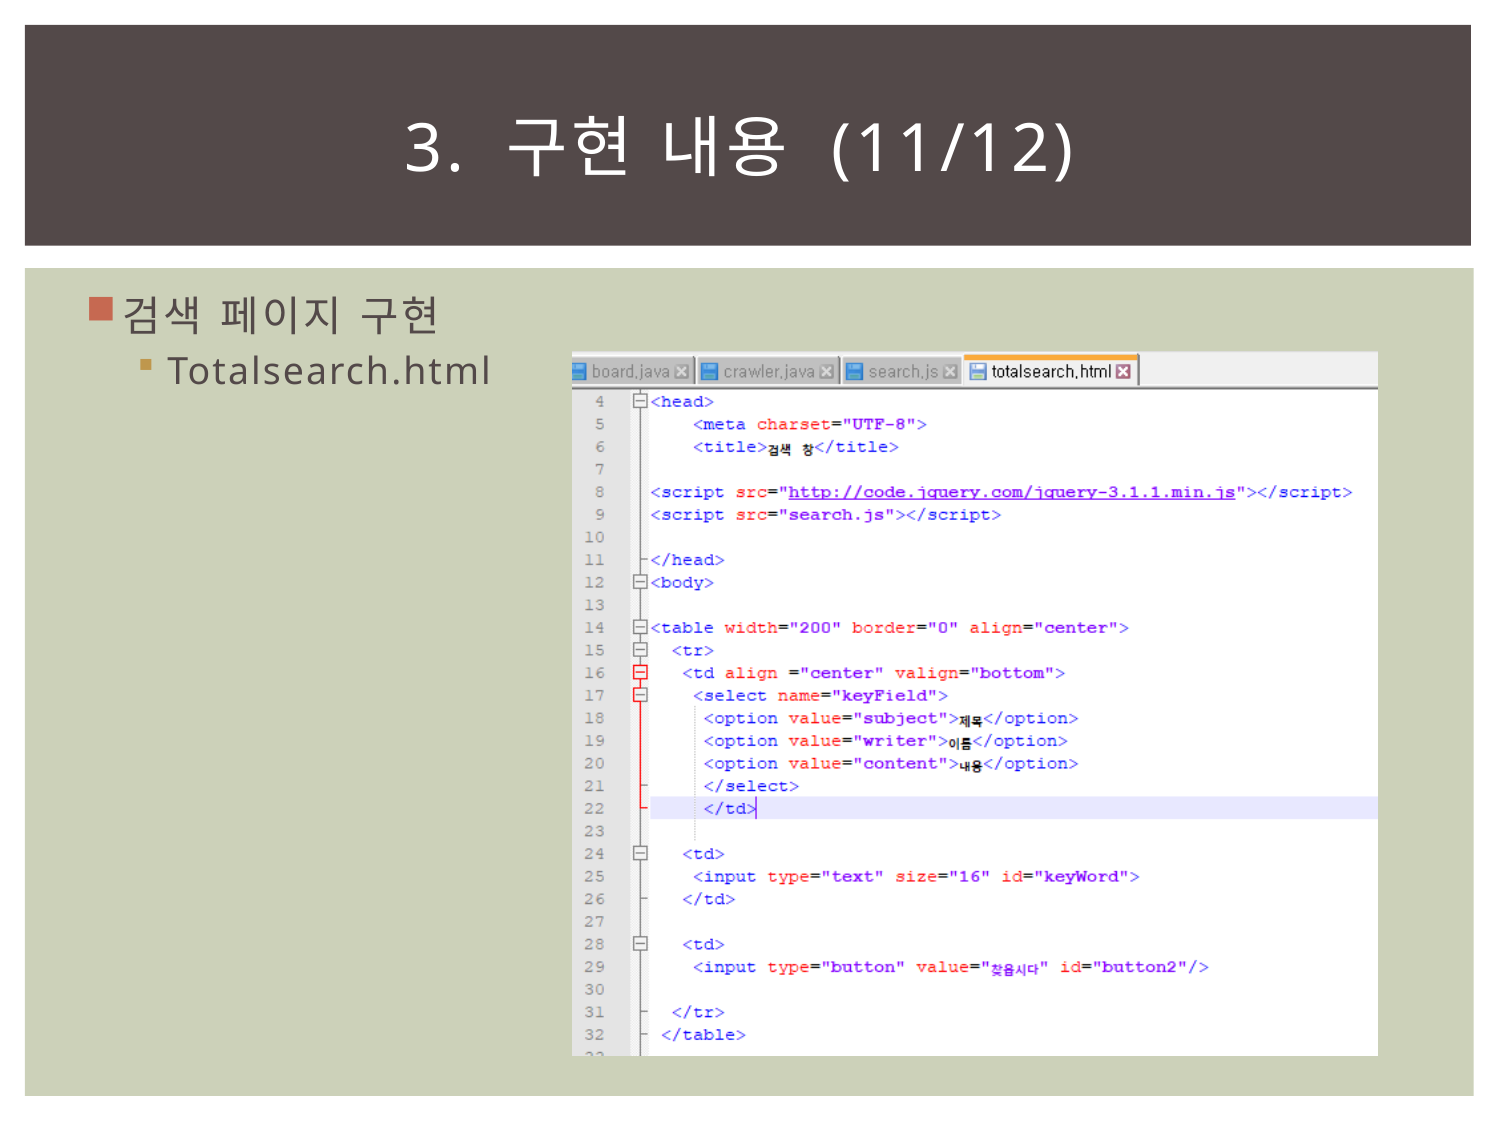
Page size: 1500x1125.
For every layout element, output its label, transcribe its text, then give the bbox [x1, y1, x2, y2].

list 검색 페이지 구현 Totalsearch.html [62, 281, 1442, 1005]
picture [572, 351, 1379, 1056]
title 3. 구현 내용 (11/12) [62, 58, 1438, 232]
